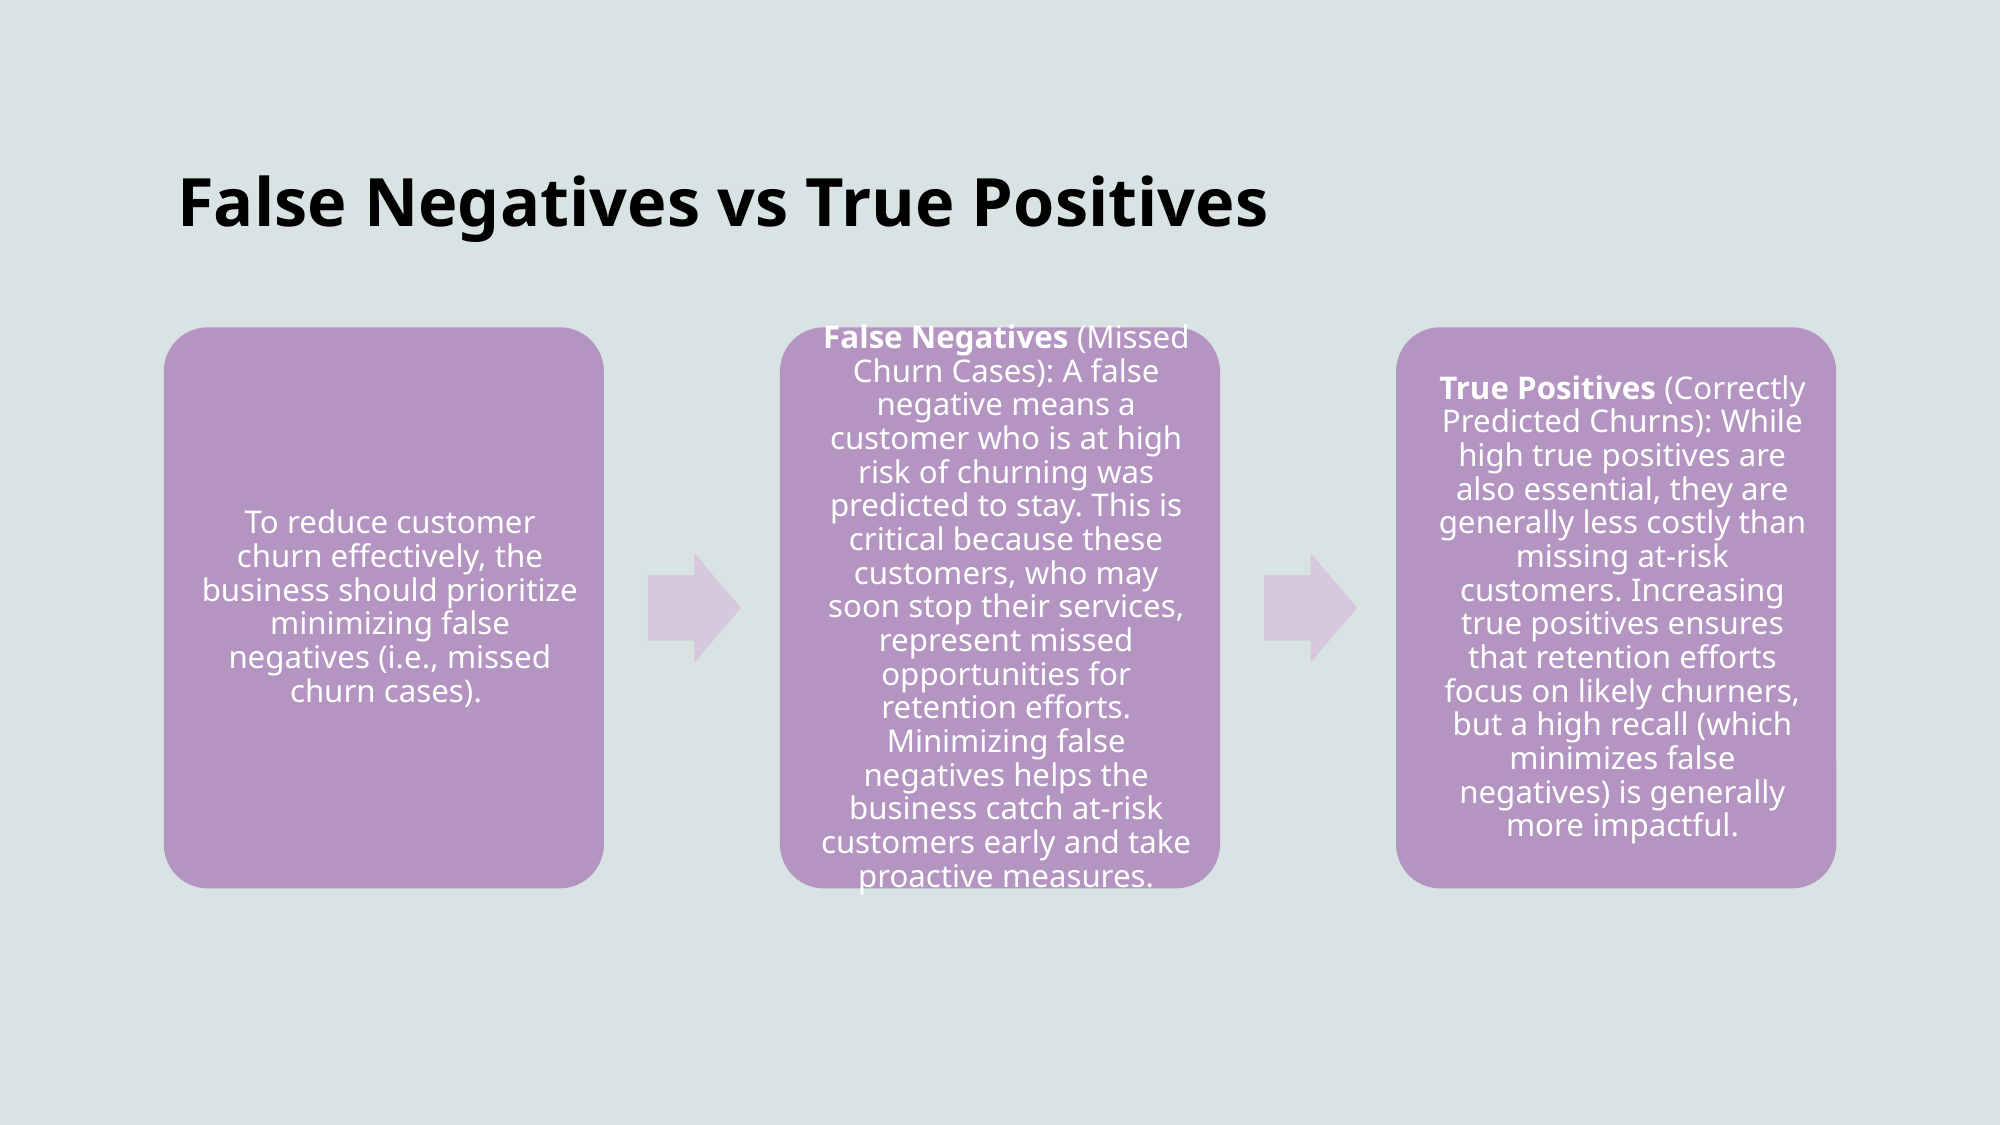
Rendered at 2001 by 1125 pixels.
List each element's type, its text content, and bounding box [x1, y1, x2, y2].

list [161, 276, 1838, 940]
title False Negatives vs True Positives [162, 64, 1838, 248]
